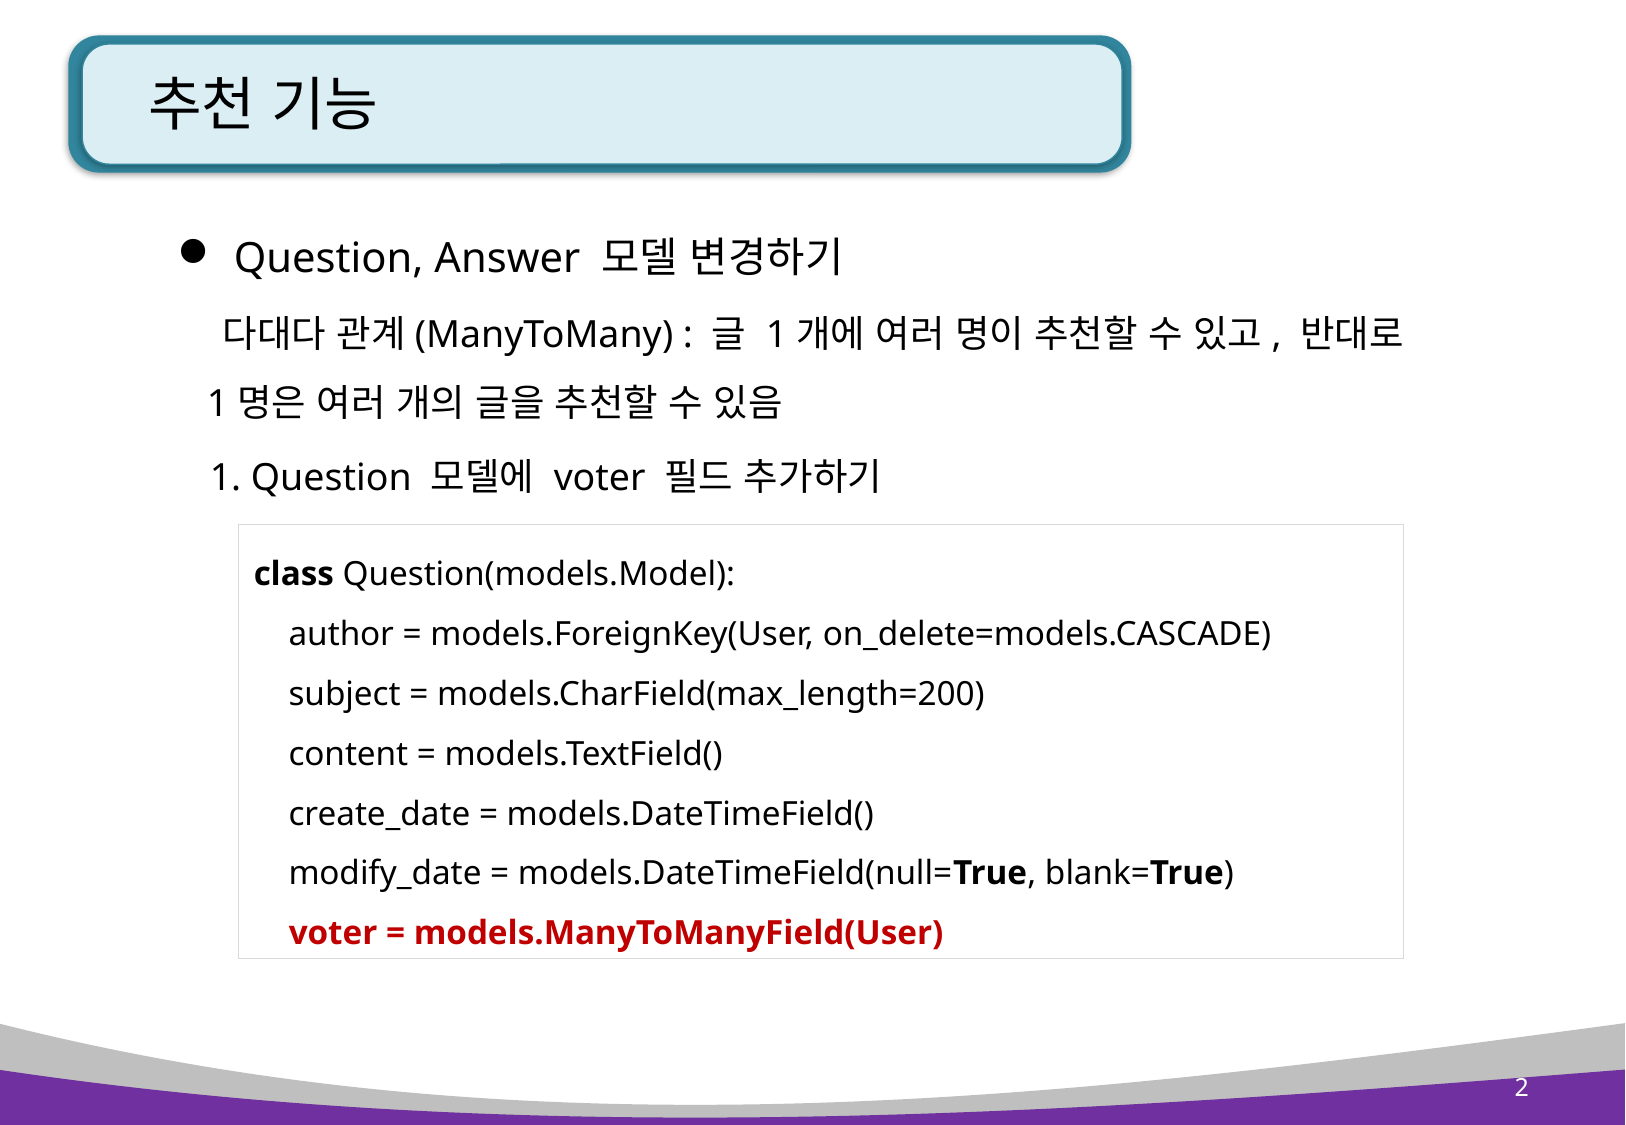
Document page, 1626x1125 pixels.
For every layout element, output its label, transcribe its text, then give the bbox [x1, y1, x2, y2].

title 추천 기능 [103, 32, 1121, 173]
text_box class Question(models.Model): author = models.ForeignKey(User, on_delete=models.CASCADE) subject = models.CharField(max_length=200) content = models.TextField() create_date = models.DateTimeField() modify_date = models.DateTimeField(null=True, blank=True) voter = models.ManyToManyField(User) [238, 524, 1404, 959]
text_box Question, Answer 모델 변경하기 다대다 관계(ManyToMany) : 글 1개에 여러 명이 추천할 수 있고, 반대로 1명은 여러 개의 글을 추천할 수 있음 1. Question 모델에 voter 필드 추가하기 [161, 197, 1511, 508]
slide_number 2 [1452, 1058, 1544, 1119]
